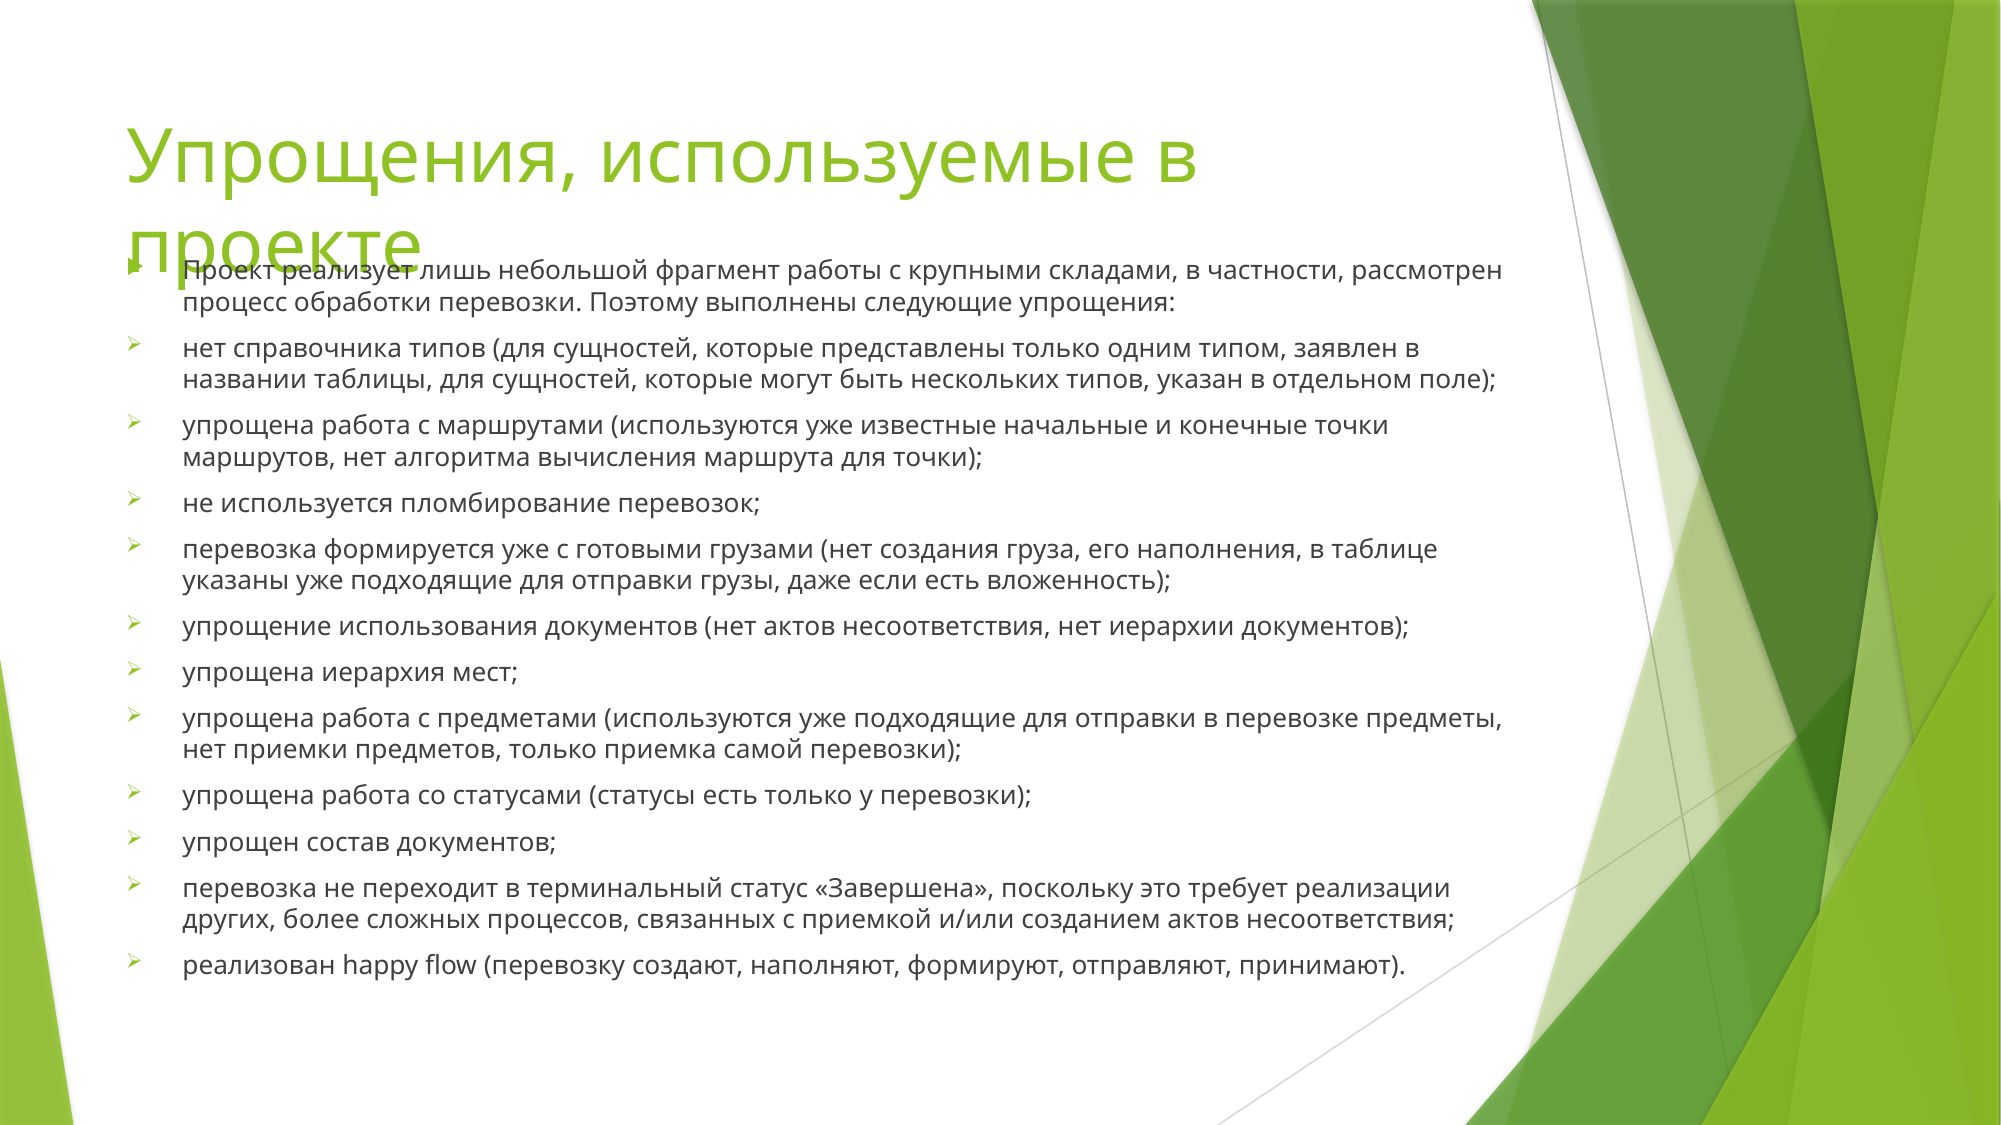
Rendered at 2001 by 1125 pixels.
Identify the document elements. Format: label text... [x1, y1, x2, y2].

title Упрощения, используемые в проекте [111, 99, 1522, 246]
list Проект реализует лишь небольшой фрагмент работы с крупными складами, в частности, рассмотрен процесс обработки перевозки. Поэтому выполнены следующие упрощения: нет справочника типов (для сущностей, которые представлены только одним типом, заявлен в названии таблицы, для сущностей, которые могут быть нескольких типов, указан в отдельном поле); упрощена работа с маршрутами (используются уже известные начальные и конечные точки маршрутов, нет алгоритма вычисления маршрута для точки); не используется пломбирование перевозок; перевозка формируется уже с готовыми грузами (нет создания груза, его наполнения, в таблице указаны уже подходящие для отправки грузы, даже если есть вложенность); упрощение использования документов (нет актов несоответствия, нет иерархии документов); упрощена иерархия мест; упрощена работа с предметами (используются уже подходящие для отправки в перевозке предметы, нет приемки предметов, только приемка самой перевозки); упрощена работа со статусами (статусы есть только у перевозки); упрощен состав документов; перевозка не переходит в терминальный статус «Завершена», поскольку это требует реализации других, более сложных процессов, связанных с приемкой и/или созданием актов несоответствия; реализован happy flow (перевозку создают, наполняют, формируют, отправляют, принимают). [111, 246, 1522, 1014]
